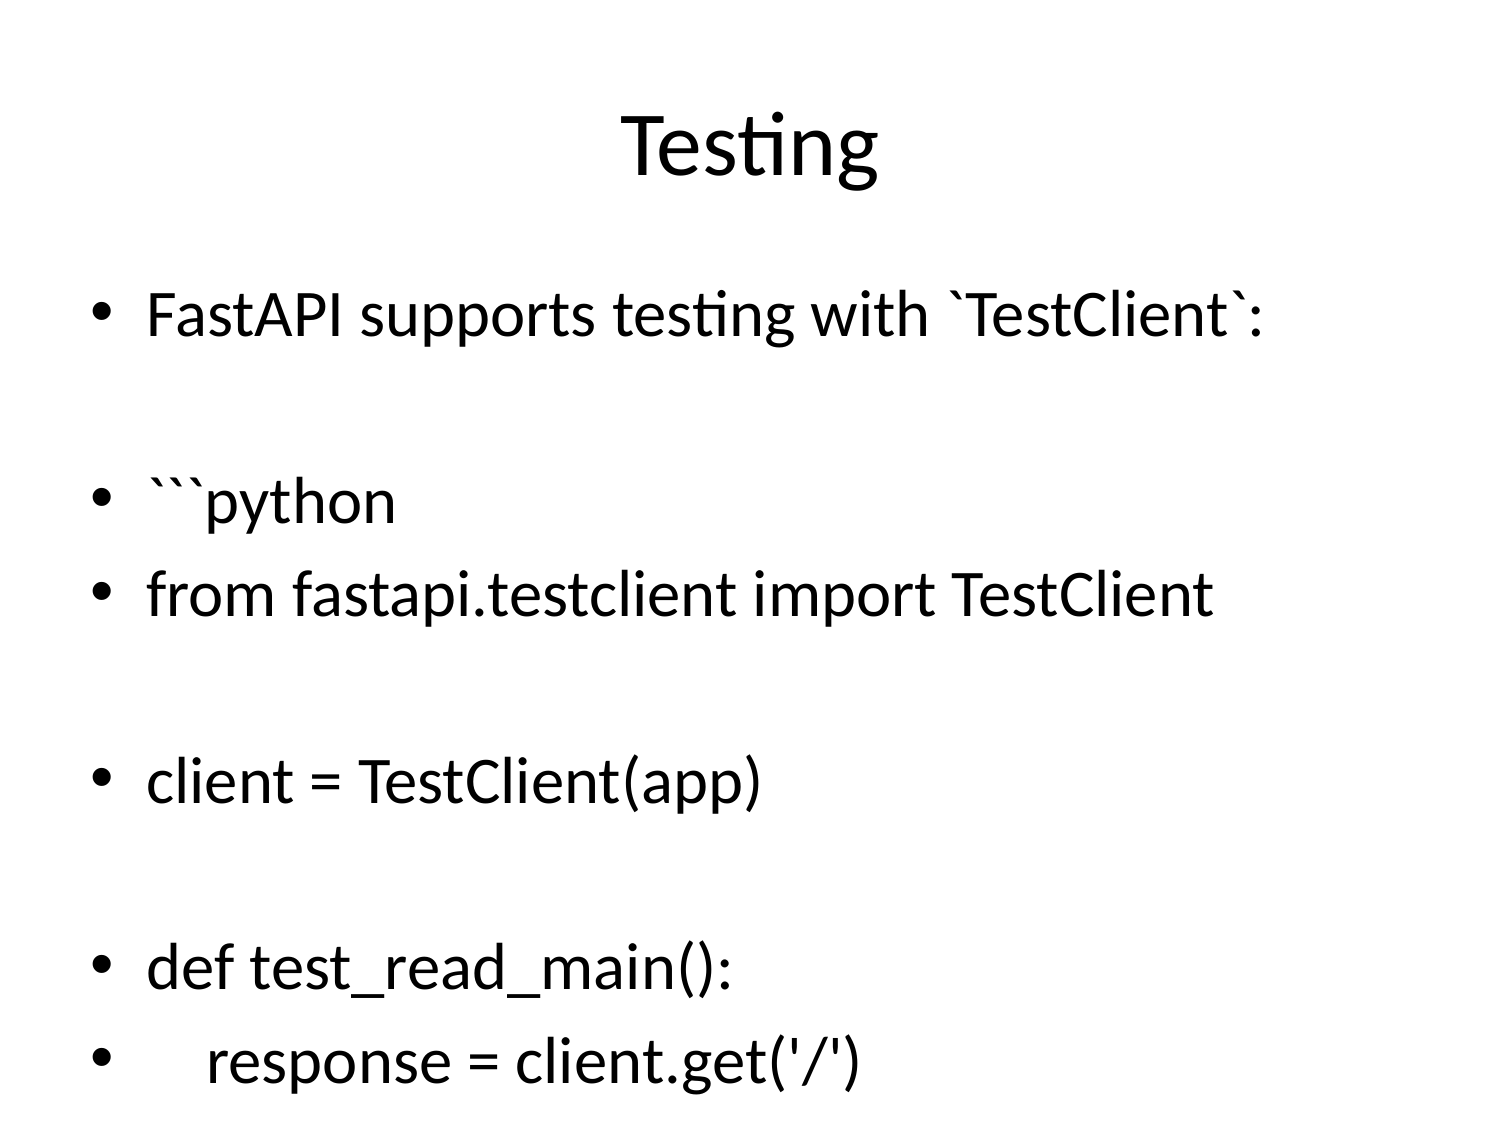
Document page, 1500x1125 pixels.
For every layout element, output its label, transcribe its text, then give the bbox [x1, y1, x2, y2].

title Testing [75, 45, 1425, 233]
list FastAPI supports testing with `TestClient`: ```python from fastapi.testclient import TestClient client = TestClient(app) def test_read_main(): response = client.get('/') assert response.status_code == 200 assert response.json() == {'Hello': 'World'} ``` [75, 262, 1425, 1005]
